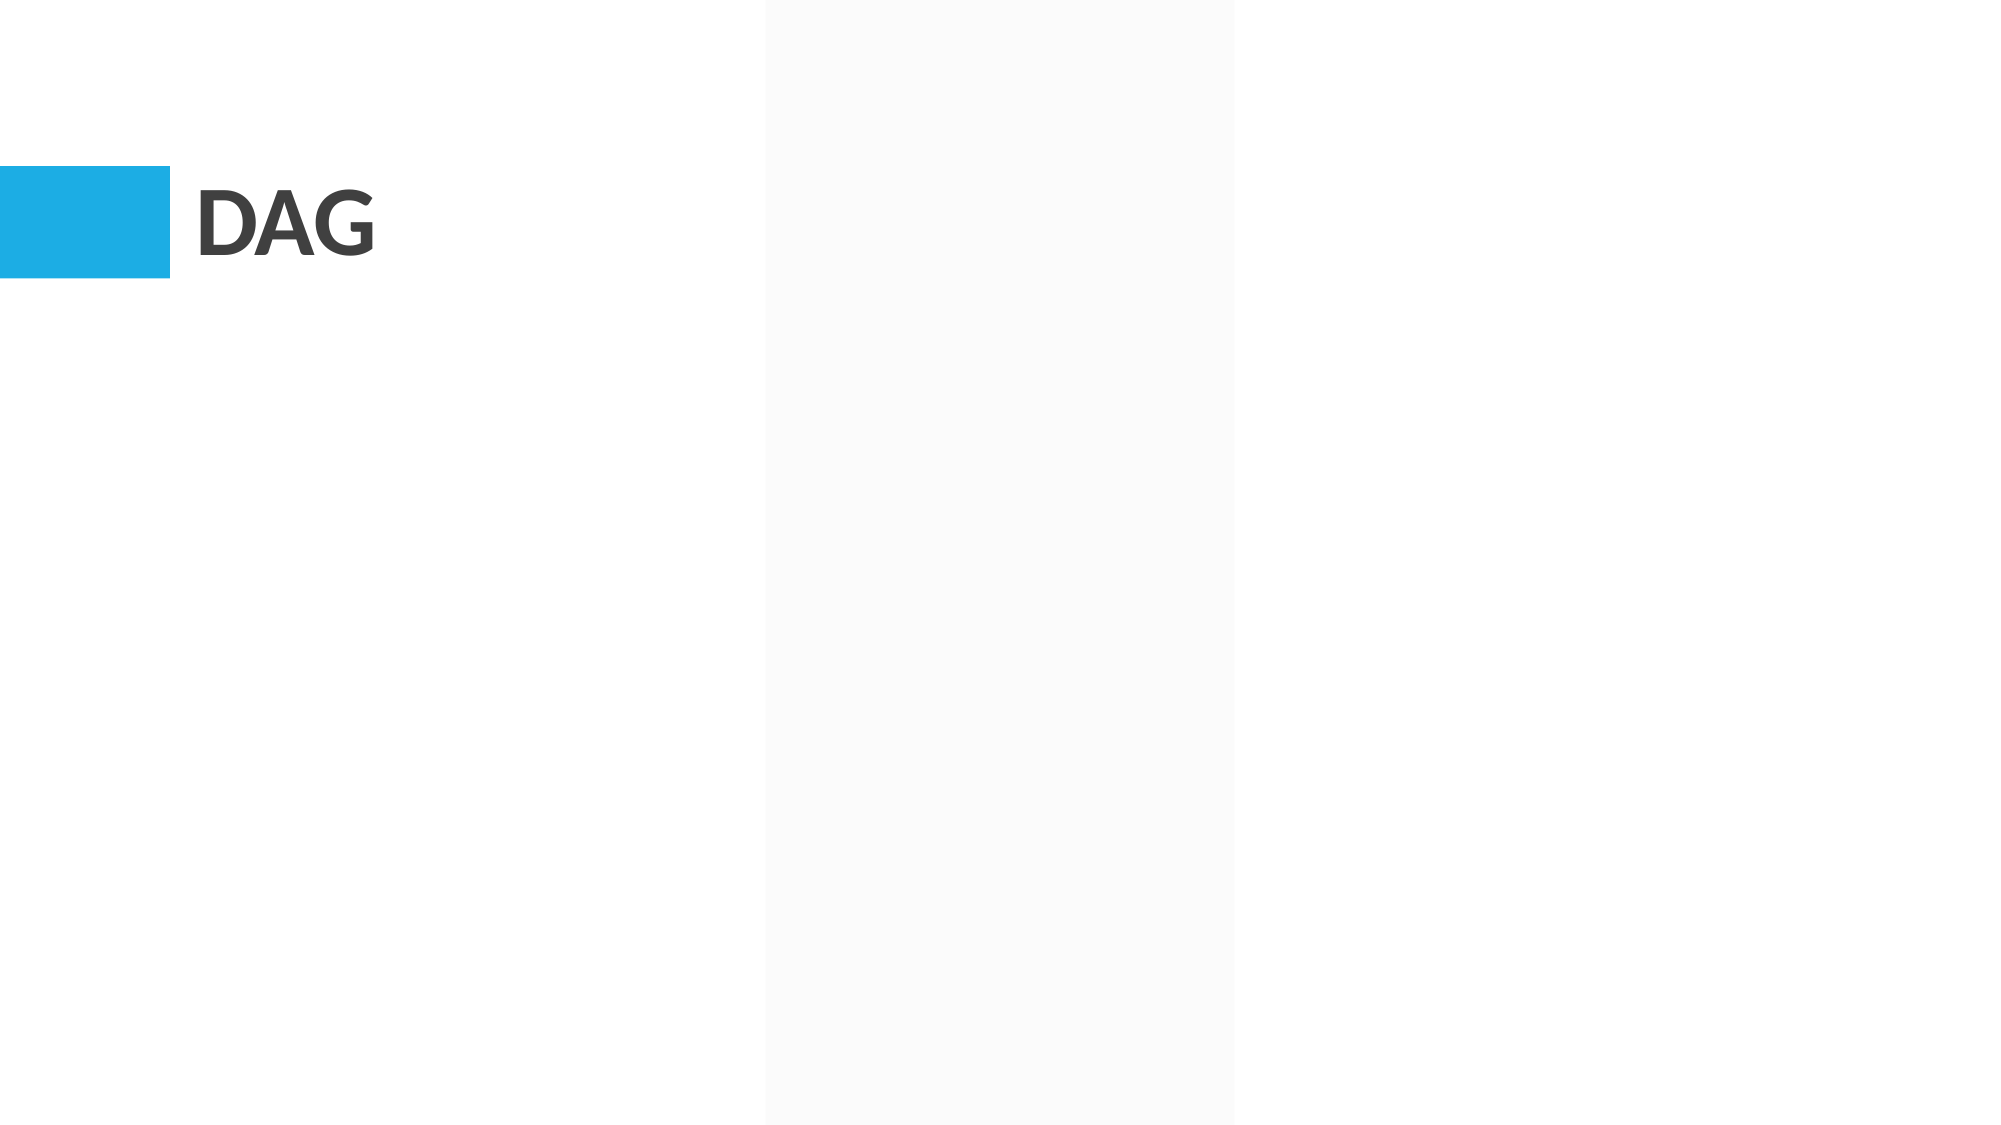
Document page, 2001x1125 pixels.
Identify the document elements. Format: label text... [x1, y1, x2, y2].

title DAG [180, 47, 1830, 285]
